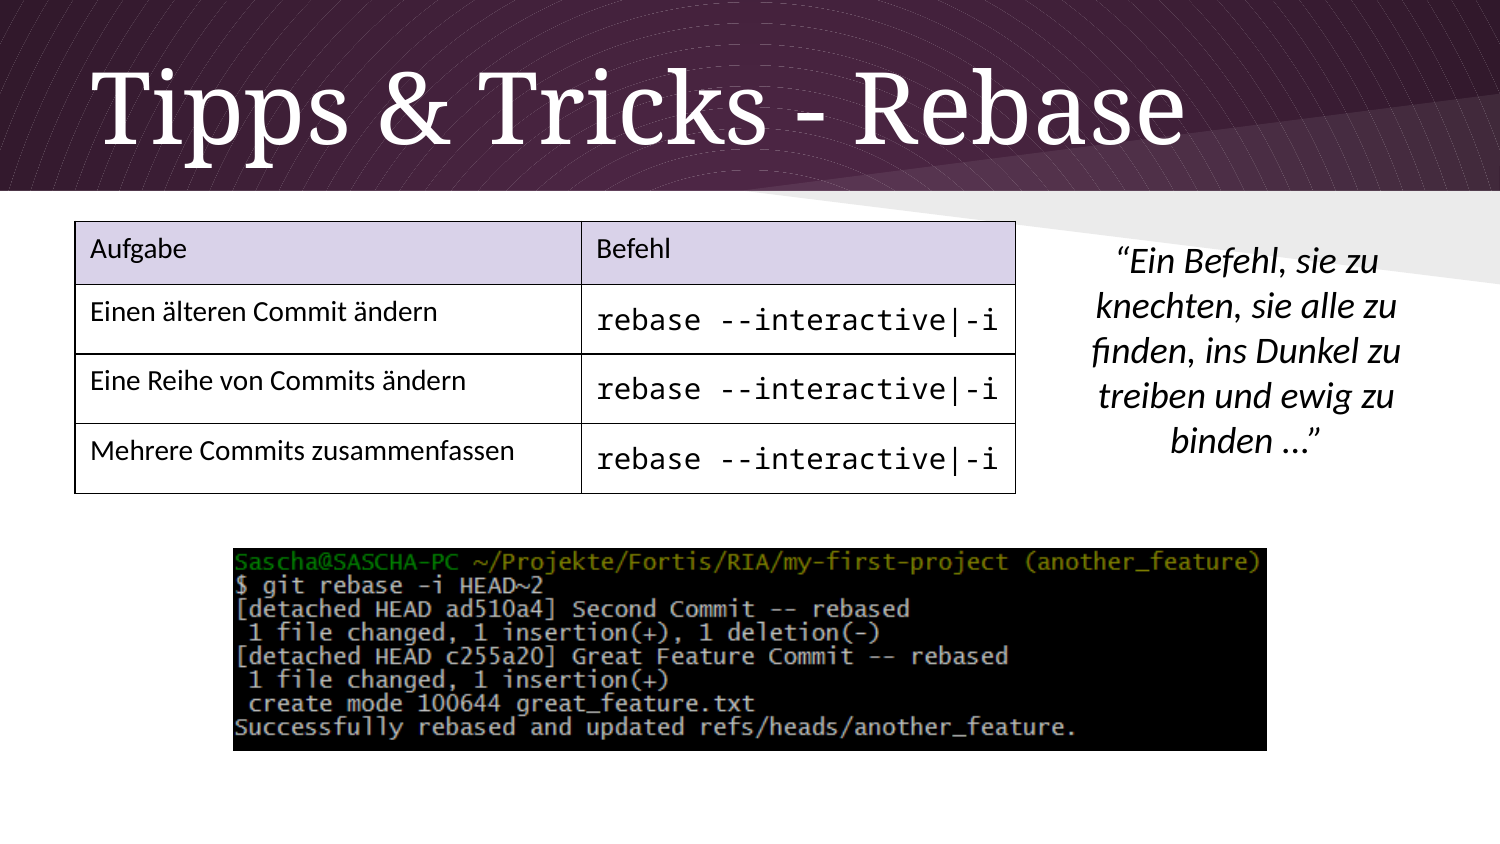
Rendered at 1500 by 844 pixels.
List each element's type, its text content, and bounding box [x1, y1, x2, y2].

table_cell Eine Reihe von Commits ändern [76, 355, 581, 423]
picture [233, 548, 1267, 751]
table_cell rebase --interactive|-i [582, 355, 1015, 423]
title Tipps & Tricks - Rebase [75, 33, 1425, 175]
table_cell rebase --interactive|-i [582, 424, 1015, 493]
table_header Aufgabe [76, 222, 581, 284]
table_cell Mehrere Commits zusammenfassen [76, 424, 581, 493]
table_cell Einen älteren Commit ändern [76, 285, 581, 353]
table_header Befehl [582, 222, 1015, 284]
table_cell rebase --interactive|-i [582, 285, 1015, 353]
text_box “Ein Befehl, sie zu knechten, sie alle zu finden, ins Dunkel zu treiben und ewig zu binden ...” [1068, 221, 1425, 465]
